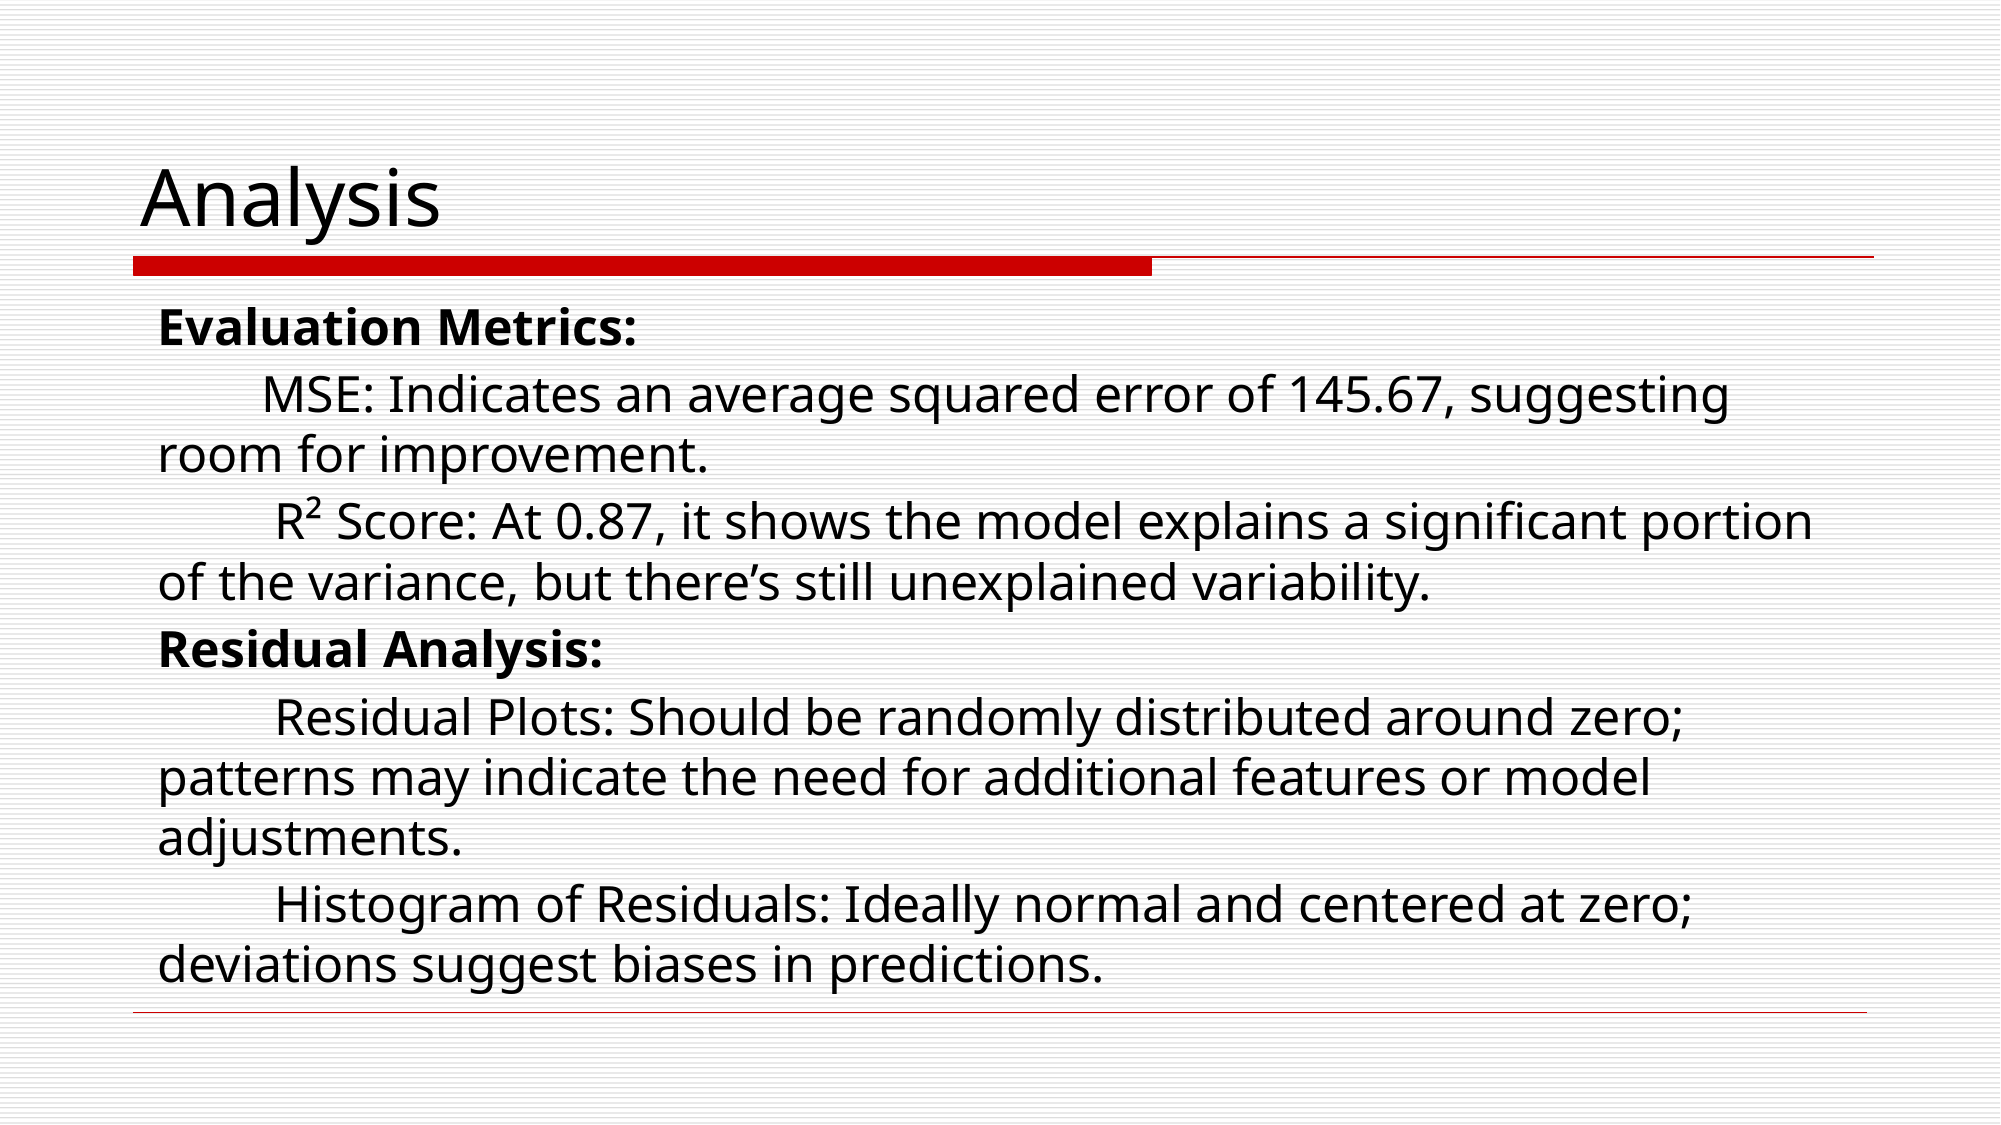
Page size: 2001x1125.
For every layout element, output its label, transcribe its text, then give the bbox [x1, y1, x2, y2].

picture [0, 0, 2001, 1125]
title Analysis [125, 50, 1876, 250]
text_box [469, 194, 1137, 245]
slide_number [1433, 1024, 1867, 1103]
list Evaluation Metrics: MSE: Indicates an average squared error of 145.67, suggesting room for improvement. R² Score: At 0.87, it shows the model explains a significant portion of the variance, but there’s still unexplained variability. Residual Analysis: Residual Plots: Should be randomly distributed around zero; patterns may indicate the need for additional features or model adjustments. Histogram of Residuals: Ideally normal and centered at zero; deviations suggest biases in predictions. [123, 287, 1874, 988]
